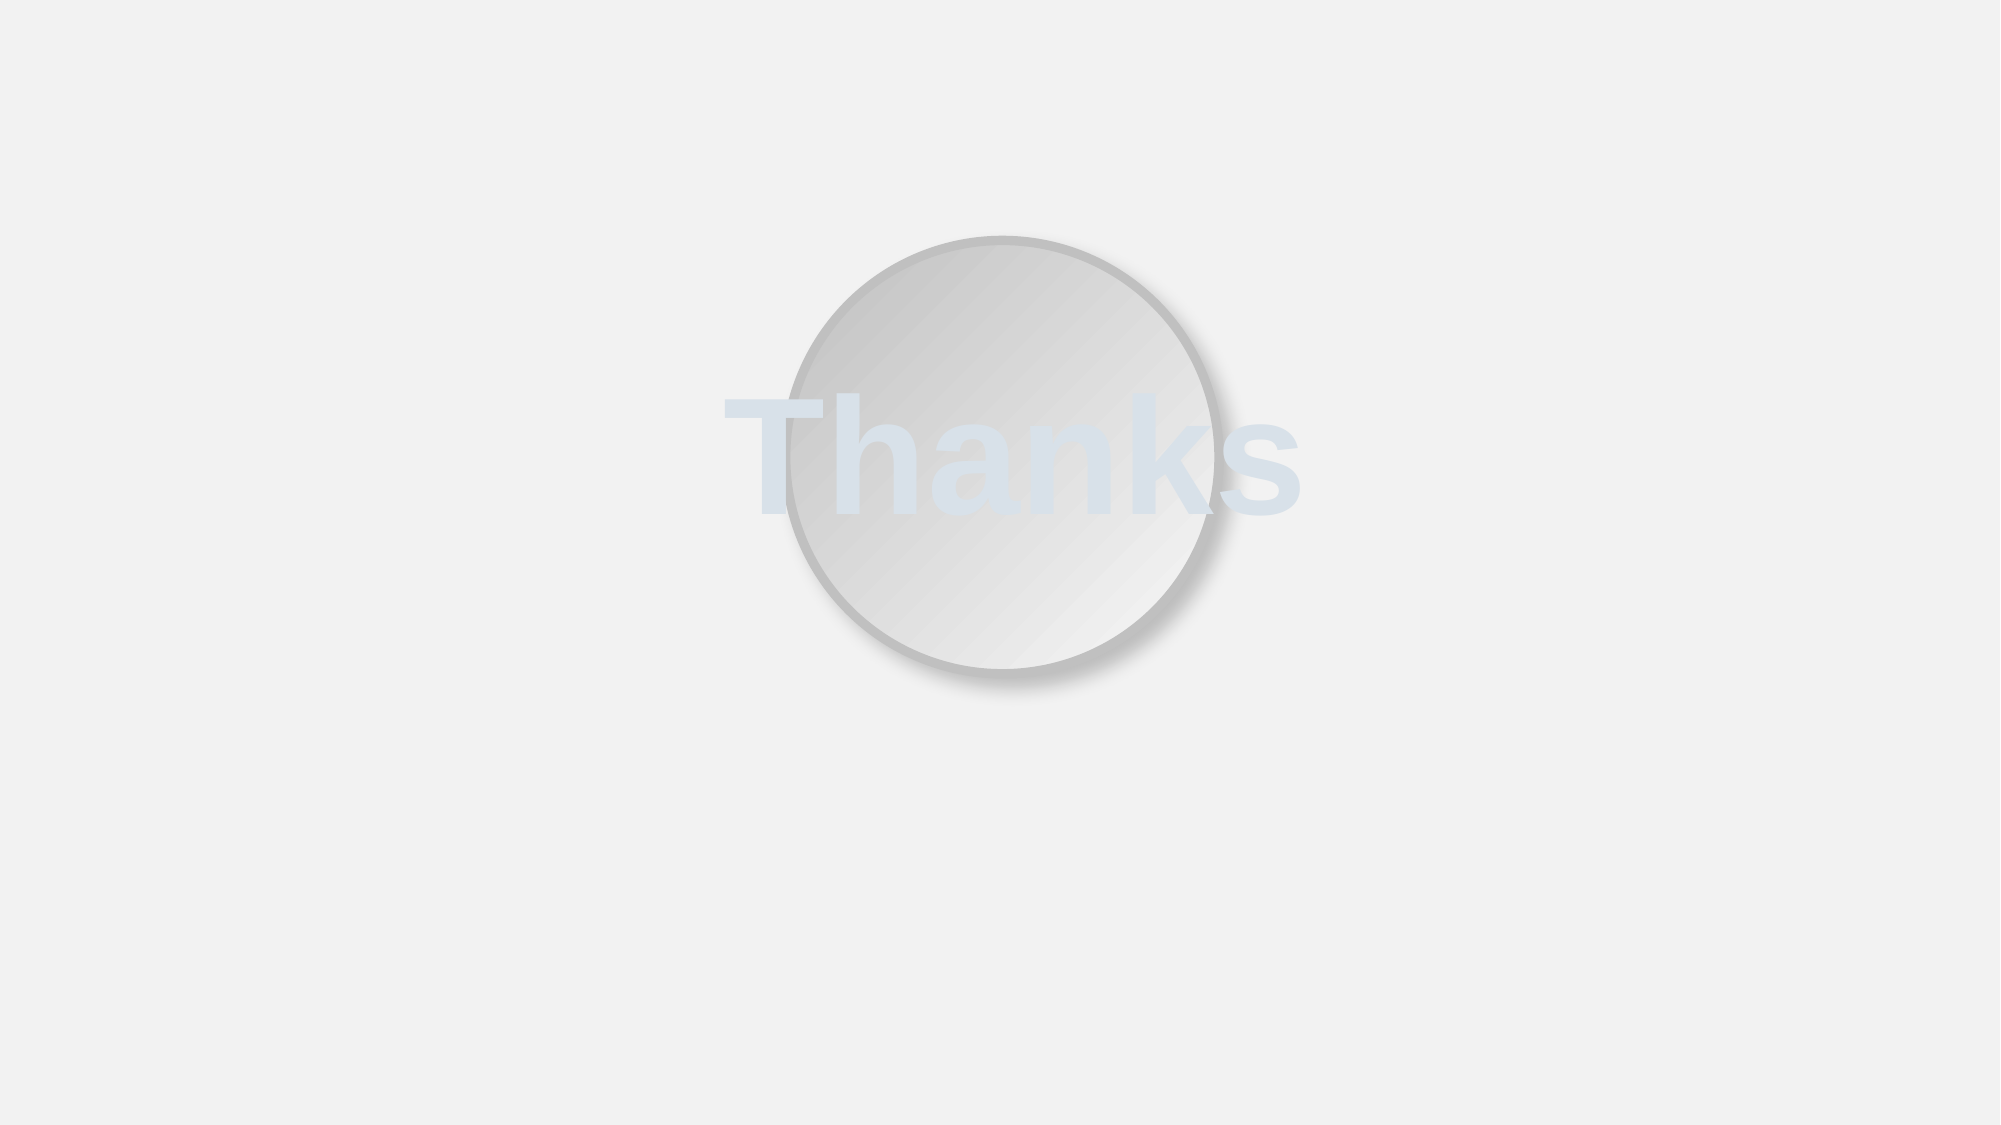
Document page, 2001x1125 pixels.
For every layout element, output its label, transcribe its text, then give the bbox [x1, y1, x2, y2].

text_box Thanks [708, 340, 1323, 556]
